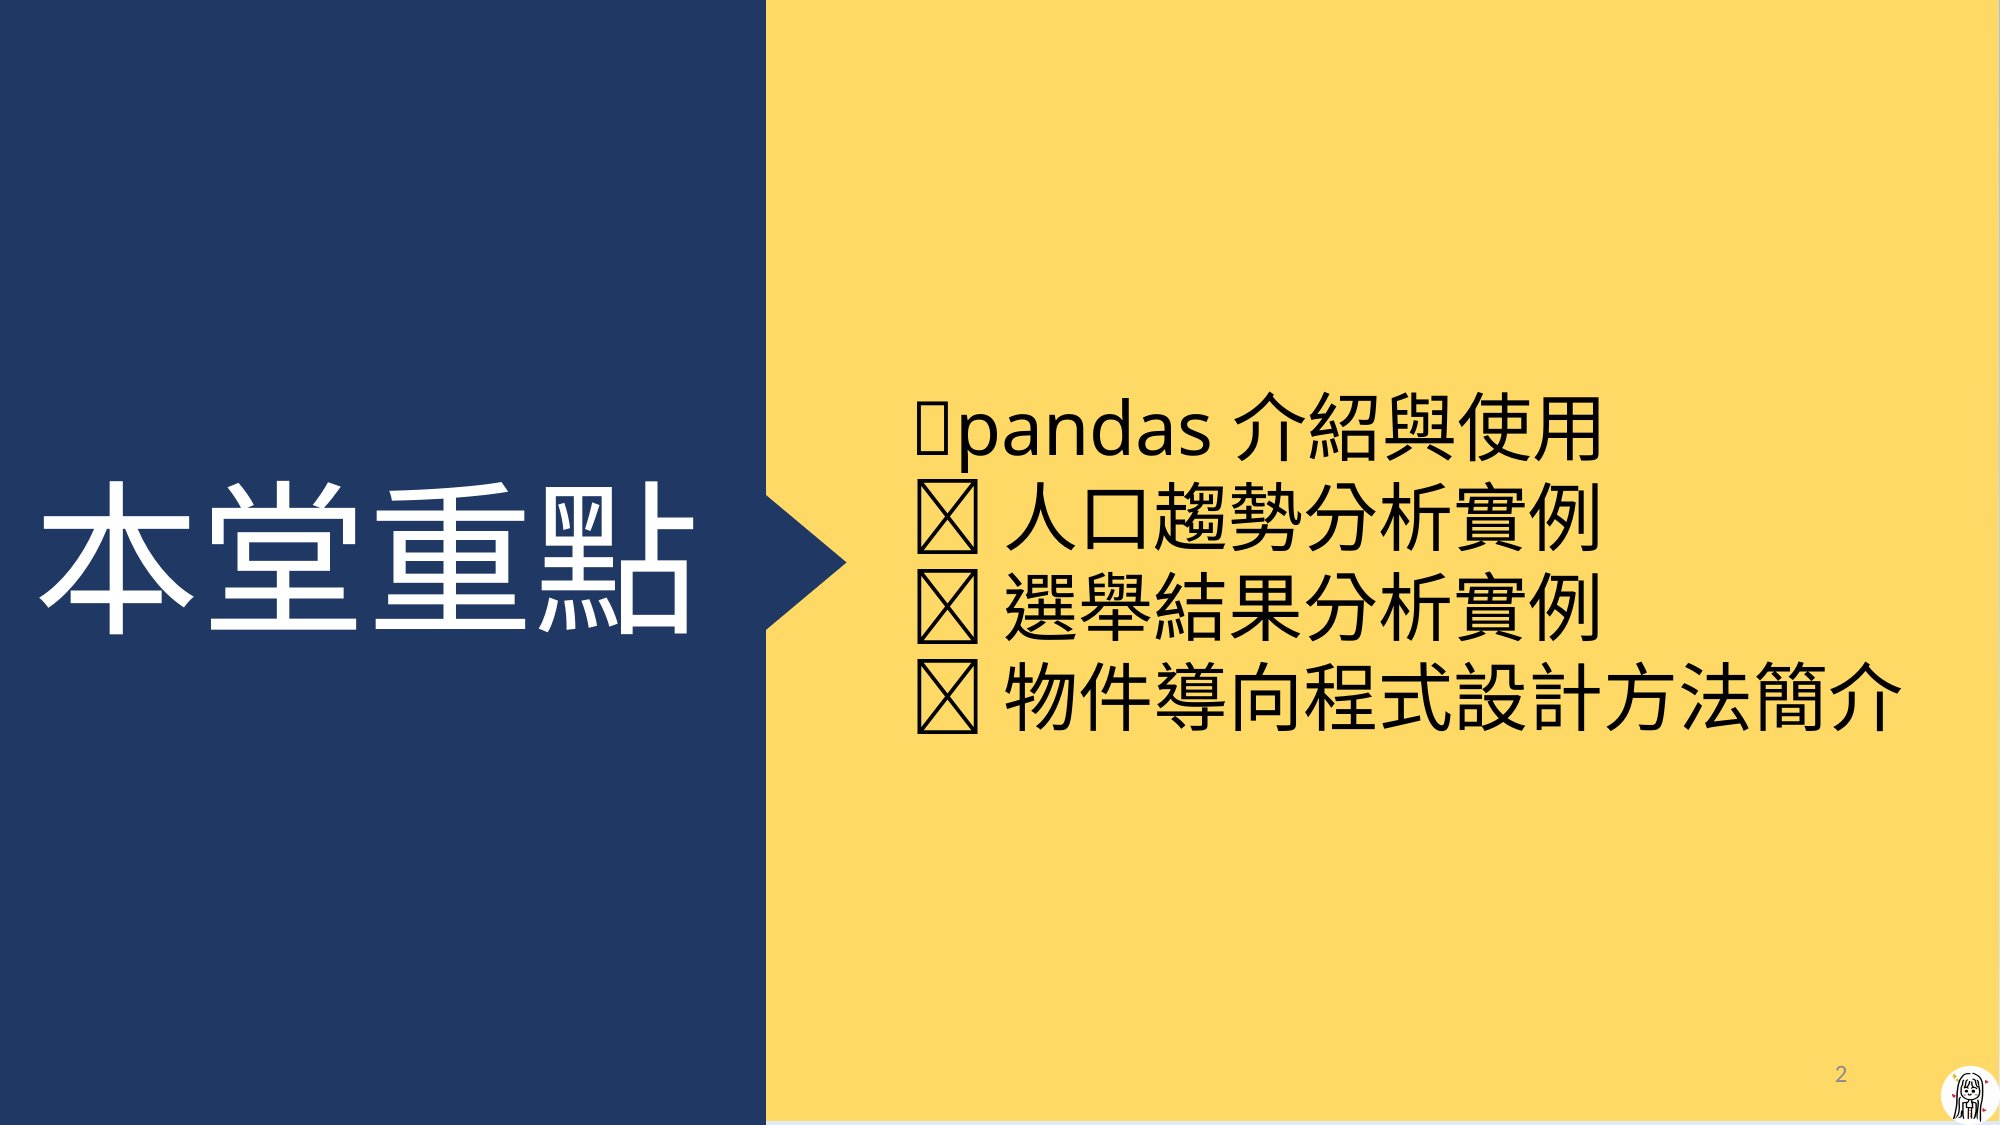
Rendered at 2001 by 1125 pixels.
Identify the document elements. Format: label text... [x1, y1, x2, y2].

text_box 📌pandas介紹與使用 📌人口趨勢分析實例 📌選舉結果分析實例 📌物件導向程式設計方法簡介 [895, 373, 1930, 748]
picture [1940, 1065, 2000, 1125]
slide_number 2 [1412, 1042, 1863, 1103]
